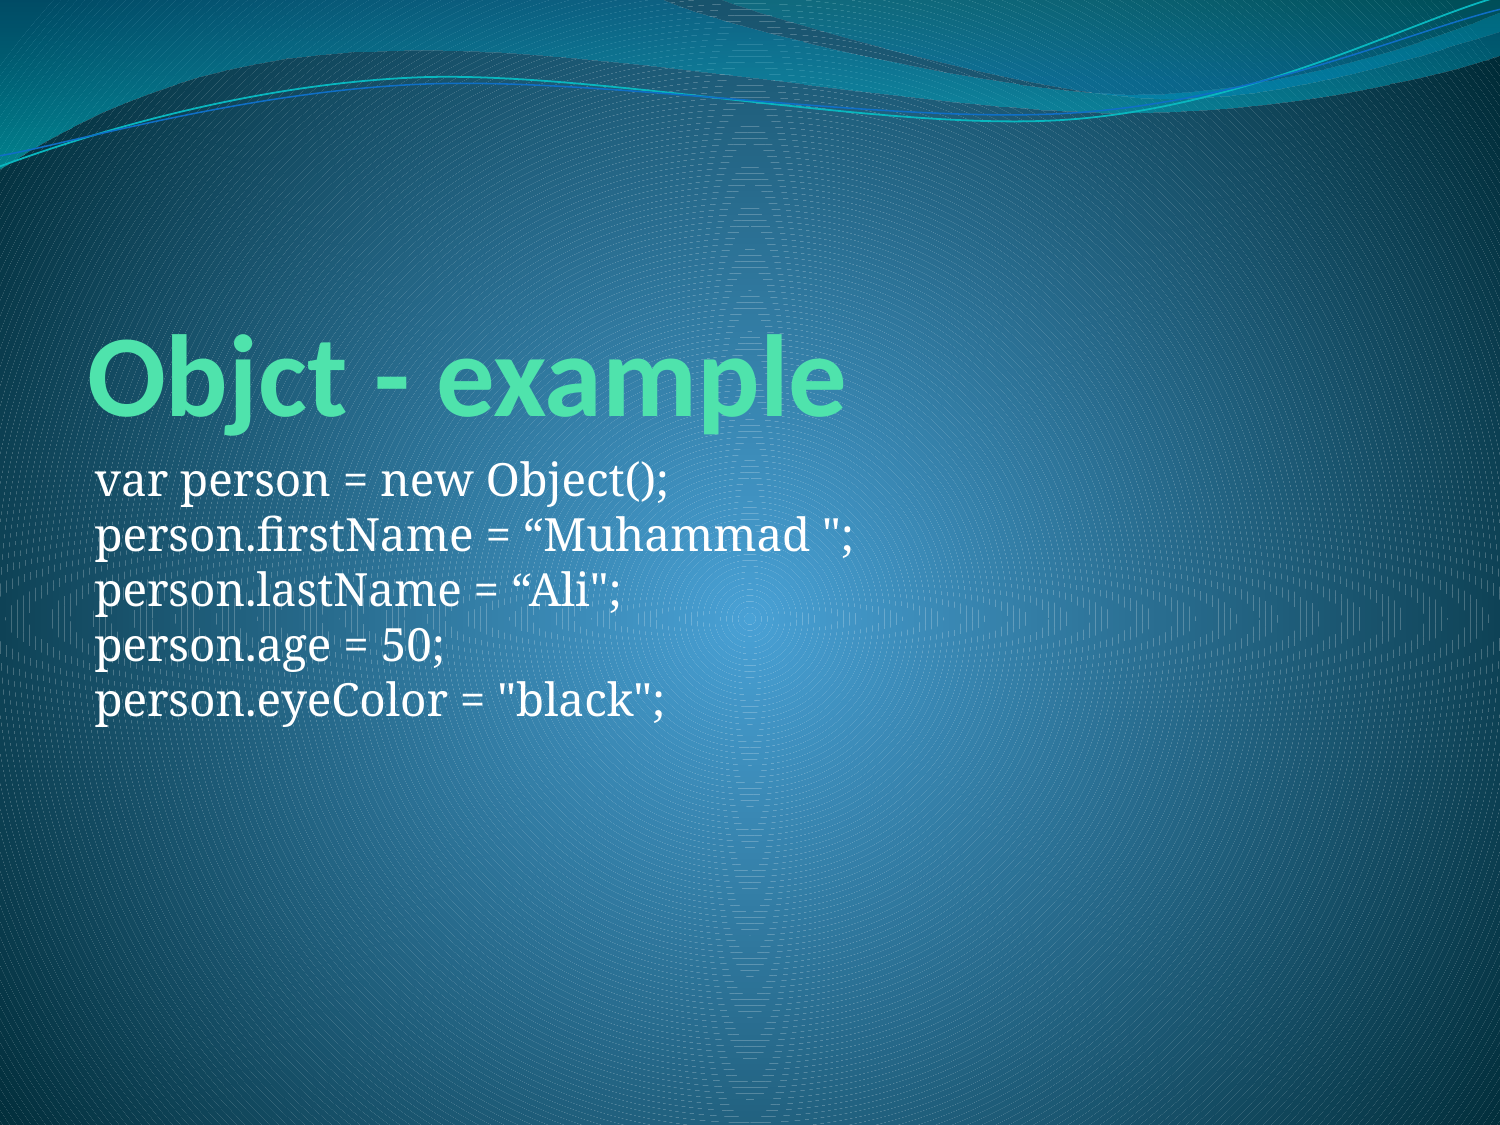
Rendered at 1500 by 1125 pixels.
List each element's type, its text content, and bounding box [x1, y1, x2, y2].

title Objct - example [86, 216, 1362, 440]
list var person = new Object(); person.firstName = “Muhammad "; person.lastName = “Ali"; person.age = 50; person.eyeColor = "black"; [86, 443, 1362, 1038]
